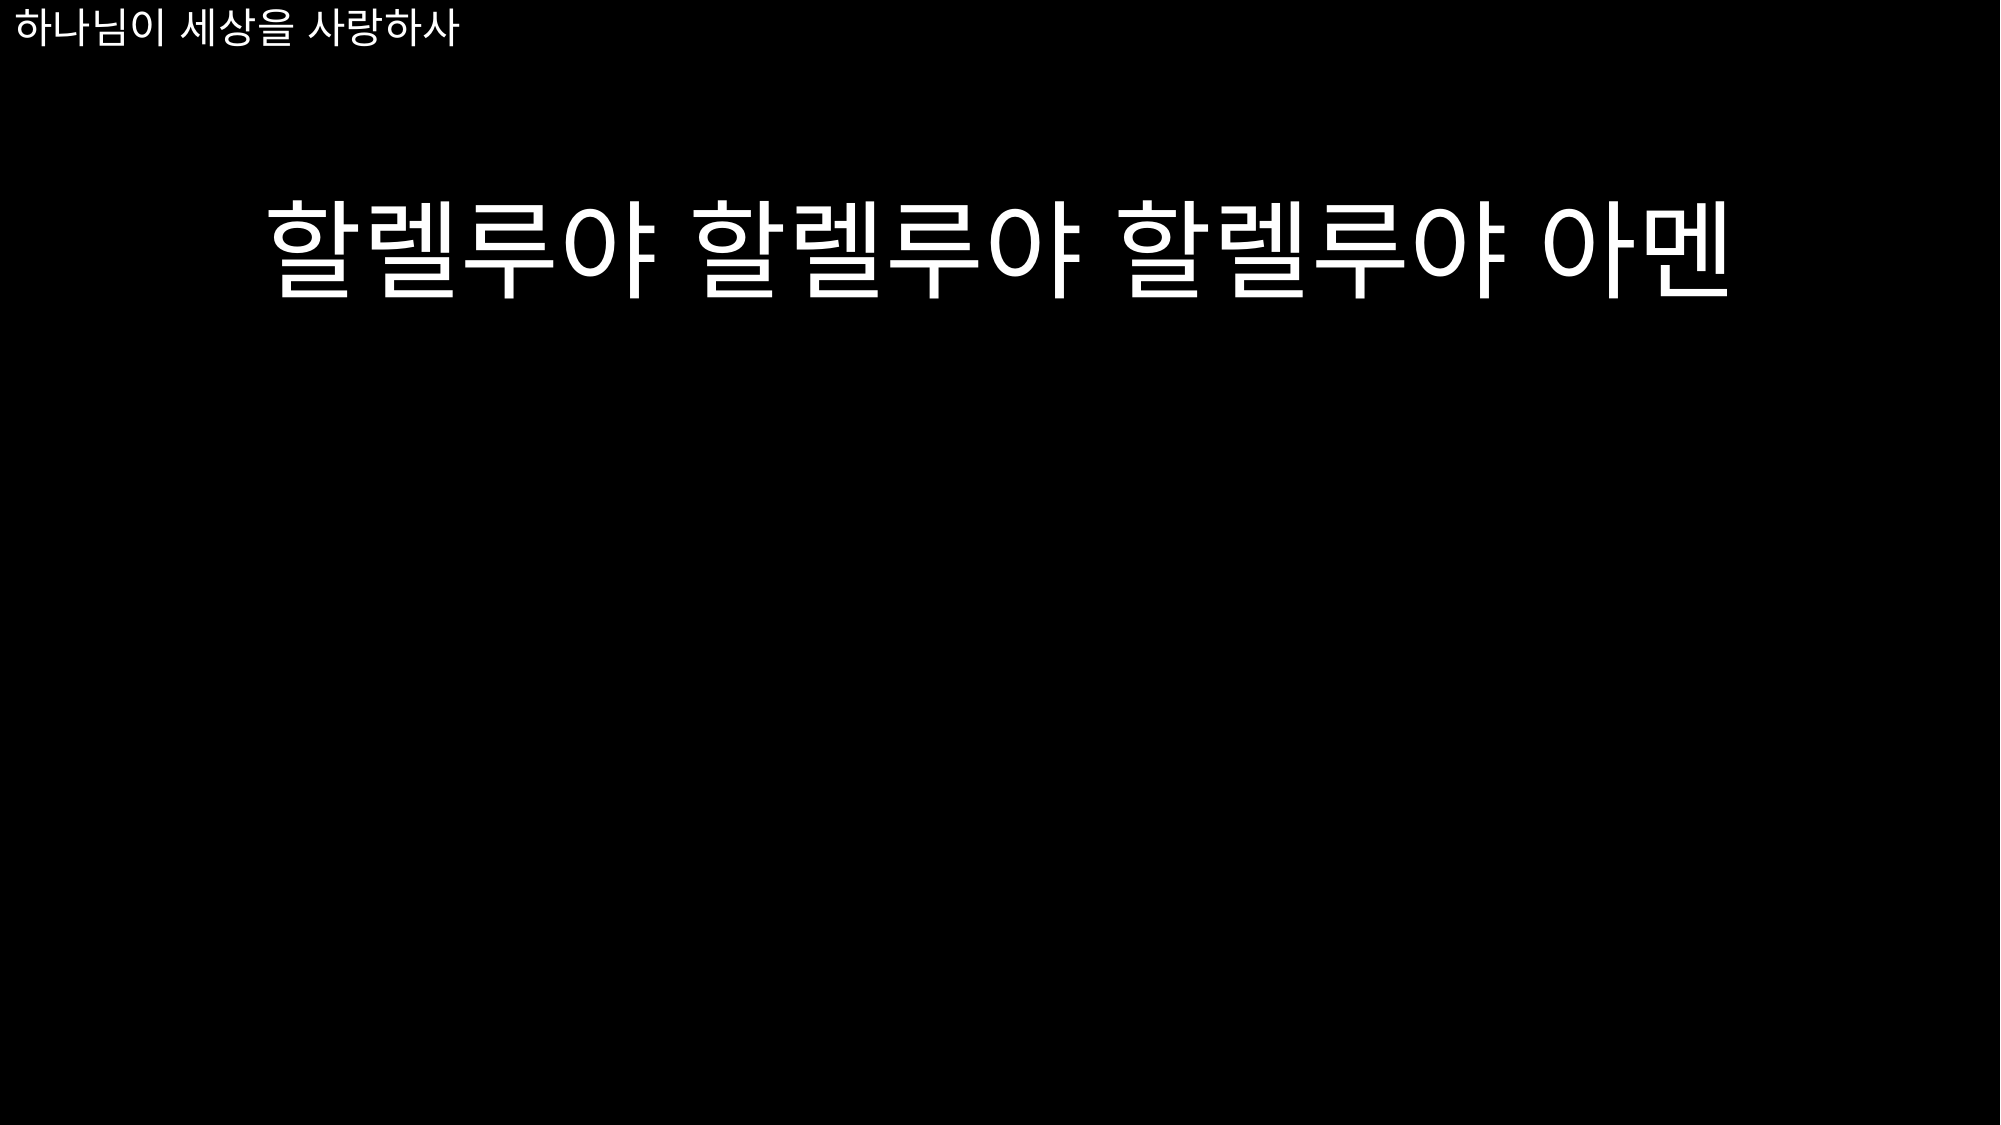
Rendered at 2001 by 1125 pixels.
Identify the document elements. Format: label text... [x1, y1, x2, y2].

subtitle 할렐루야 할렐루야 할렐루야 아멘 [0, 3, 2000, 781]
